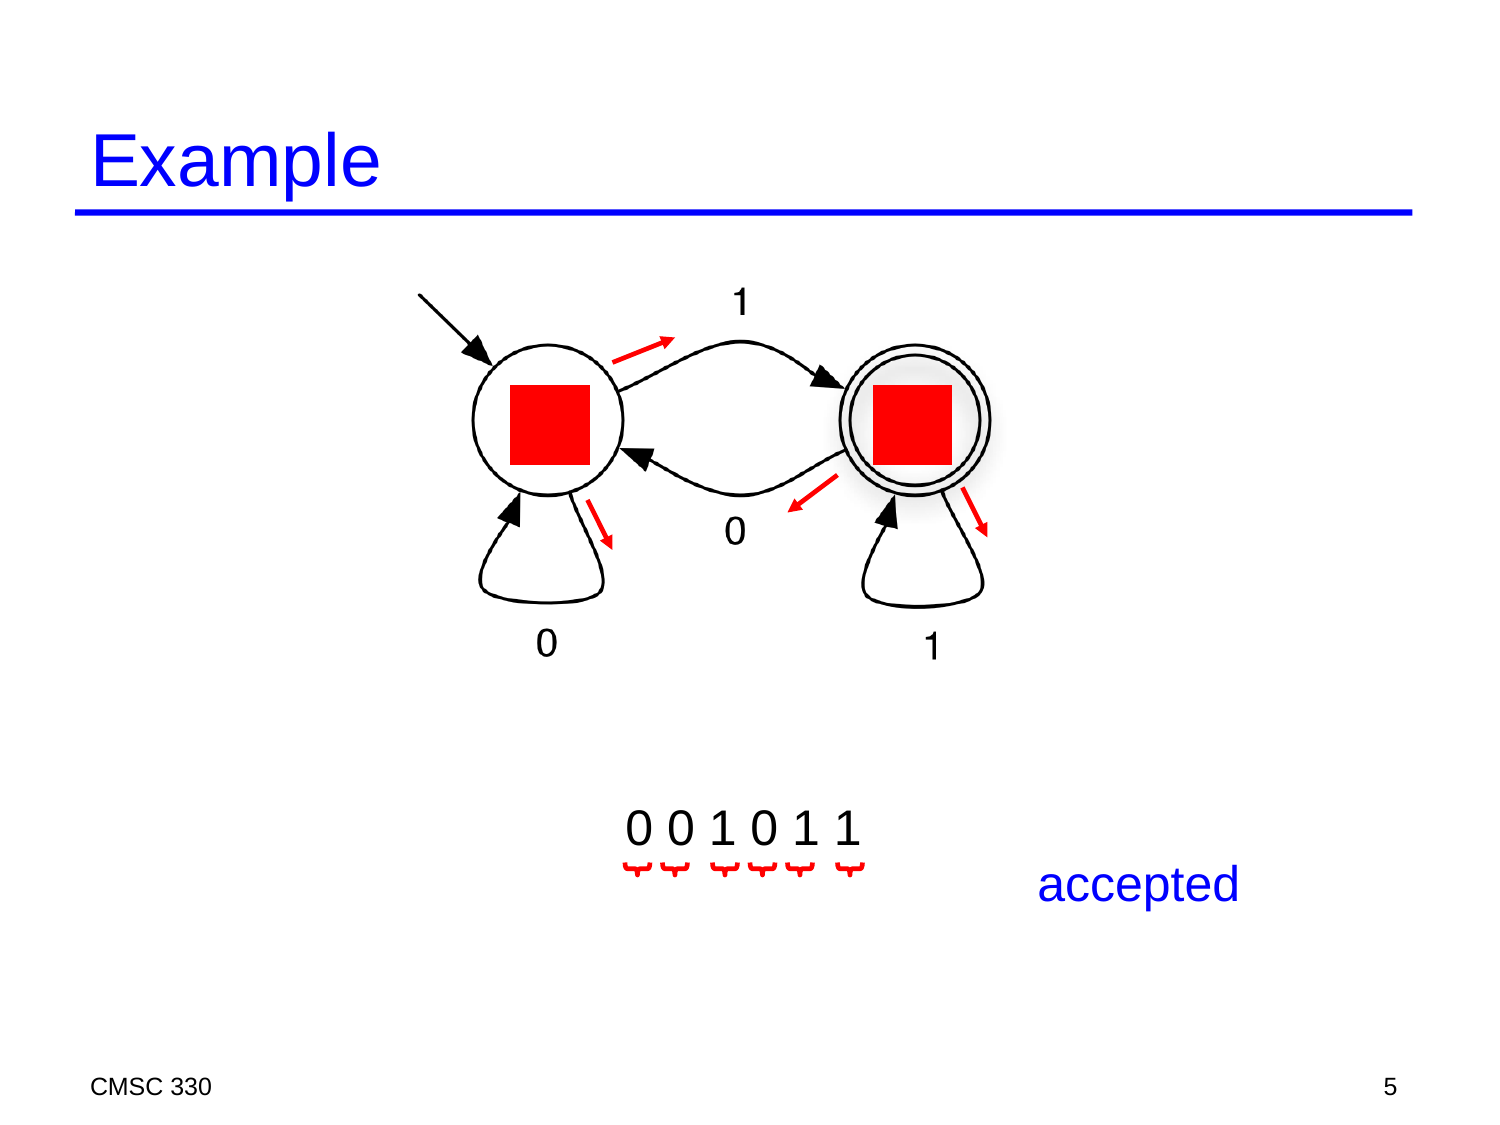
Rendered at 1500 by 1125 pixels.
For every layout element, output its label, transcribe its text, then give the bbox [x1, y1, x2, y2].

text_box [662, 862, 688, 876]
text_box [837, 862, 863, 876]
text_box [787, 862, 813, 876]
footer CMSC 330 [74, 1062, 988, 1101]
title Example [74, 99, 1413, 213]
list 0 0 1 0 1 1 [74, 787, 1413, 863]
text_box [712, 862, 738, 876]
picture [412, 274, 1016, 675]
slide_number 5 [1099, 1062, 1413, 1101]
text_box [750, 862, 775, 876]
text_box accepted [1022, 843, 1256, 919]
text_box [624, 862, 650, 876]
